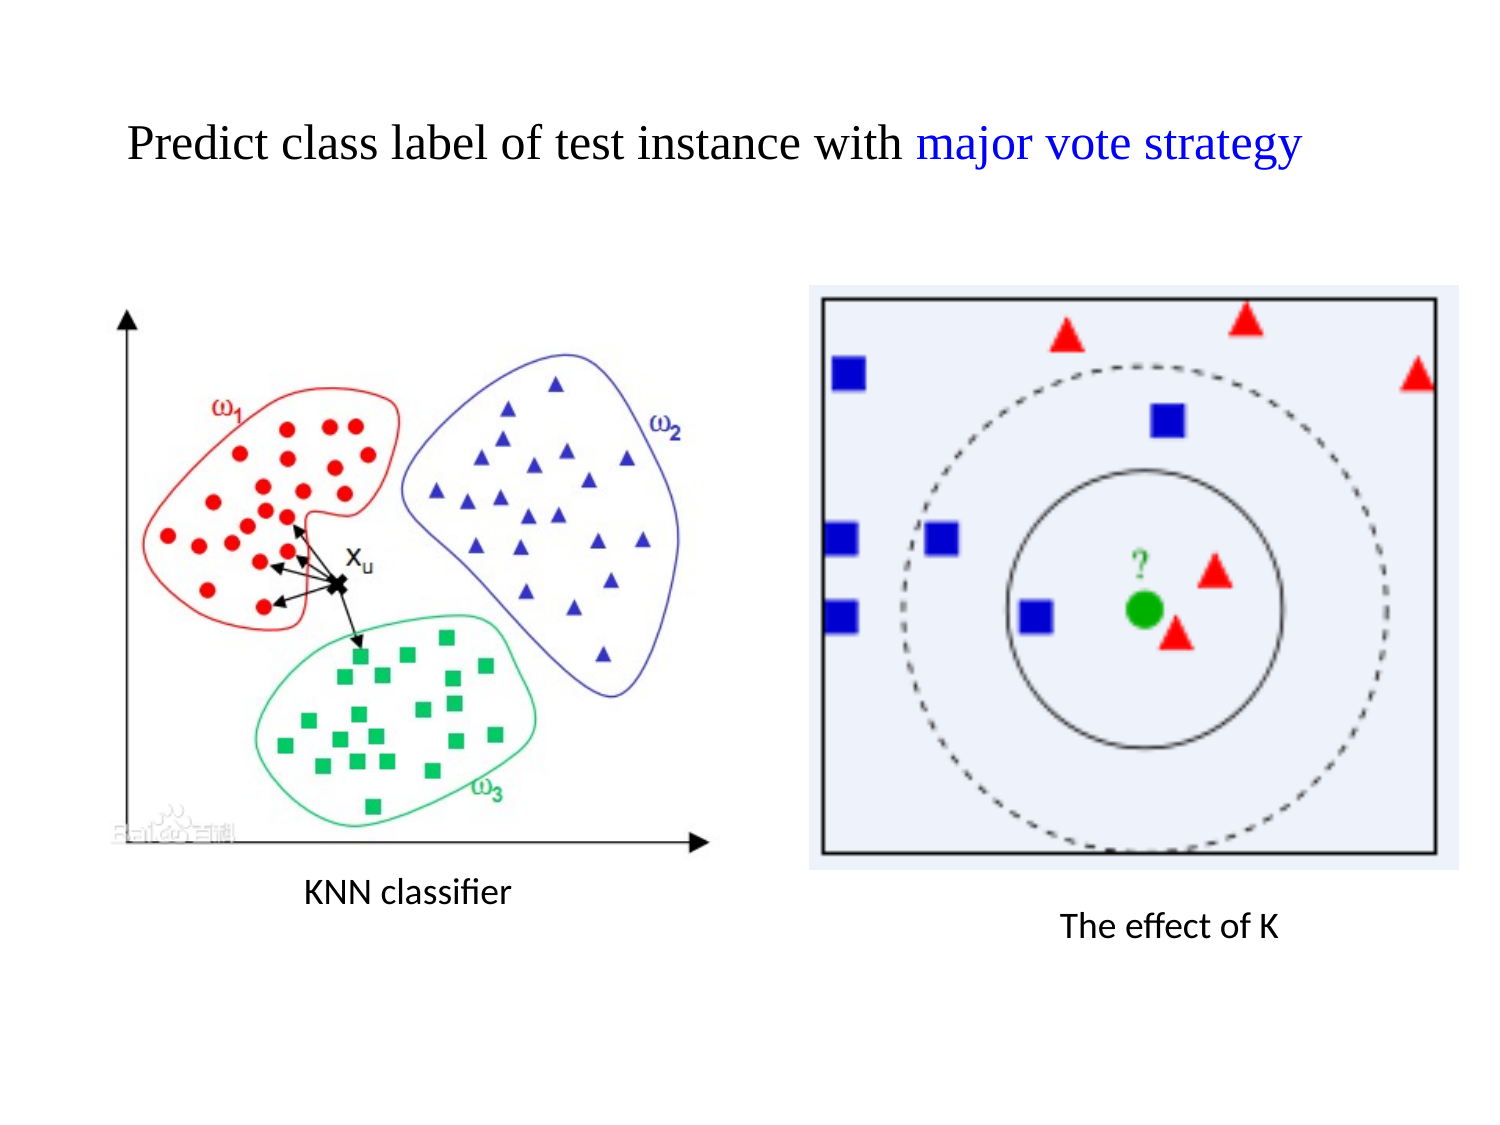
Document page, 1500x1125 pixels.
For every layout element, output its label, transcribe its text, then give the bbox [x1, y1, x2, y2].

text_box The effect of K [1045, 893, 1365, 953]
text_box Predict class label of test instance with major vote strategy [112, 101, 1388, 177]
text_box KNN classifier [289, 883, 609, 920]
picture [76, 278, 765, 876]
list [808, 284, 1459, 870]
